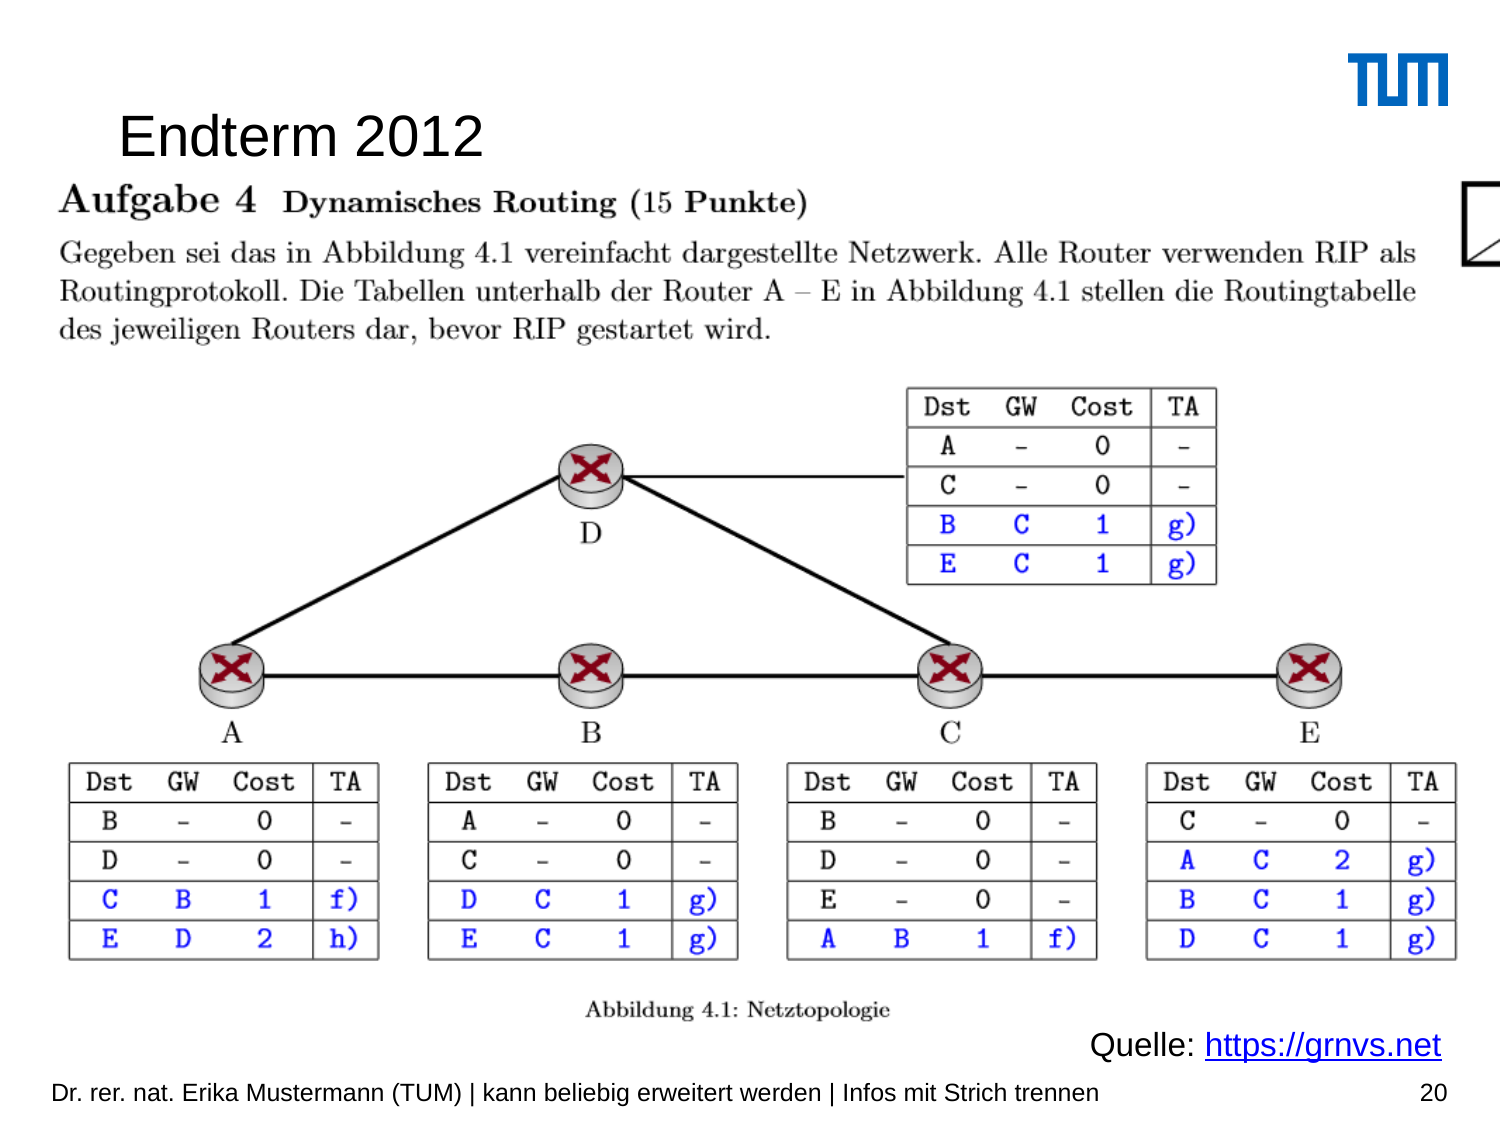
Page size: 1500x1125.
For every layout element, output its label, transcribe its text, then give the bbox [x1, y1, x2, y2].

picture [0, 162, 1500, 1076]
slide_number 20 [1112, 1082, 1448, 1122]
footer Dr. rer. nat. Erika Mustermann (TUM) | kann beliebig erweitert werden | Infos mit Strich trennen [51, 1082, 1112, 1122]
text_box Endterm 2012 [118, 88, 1112, 161]
